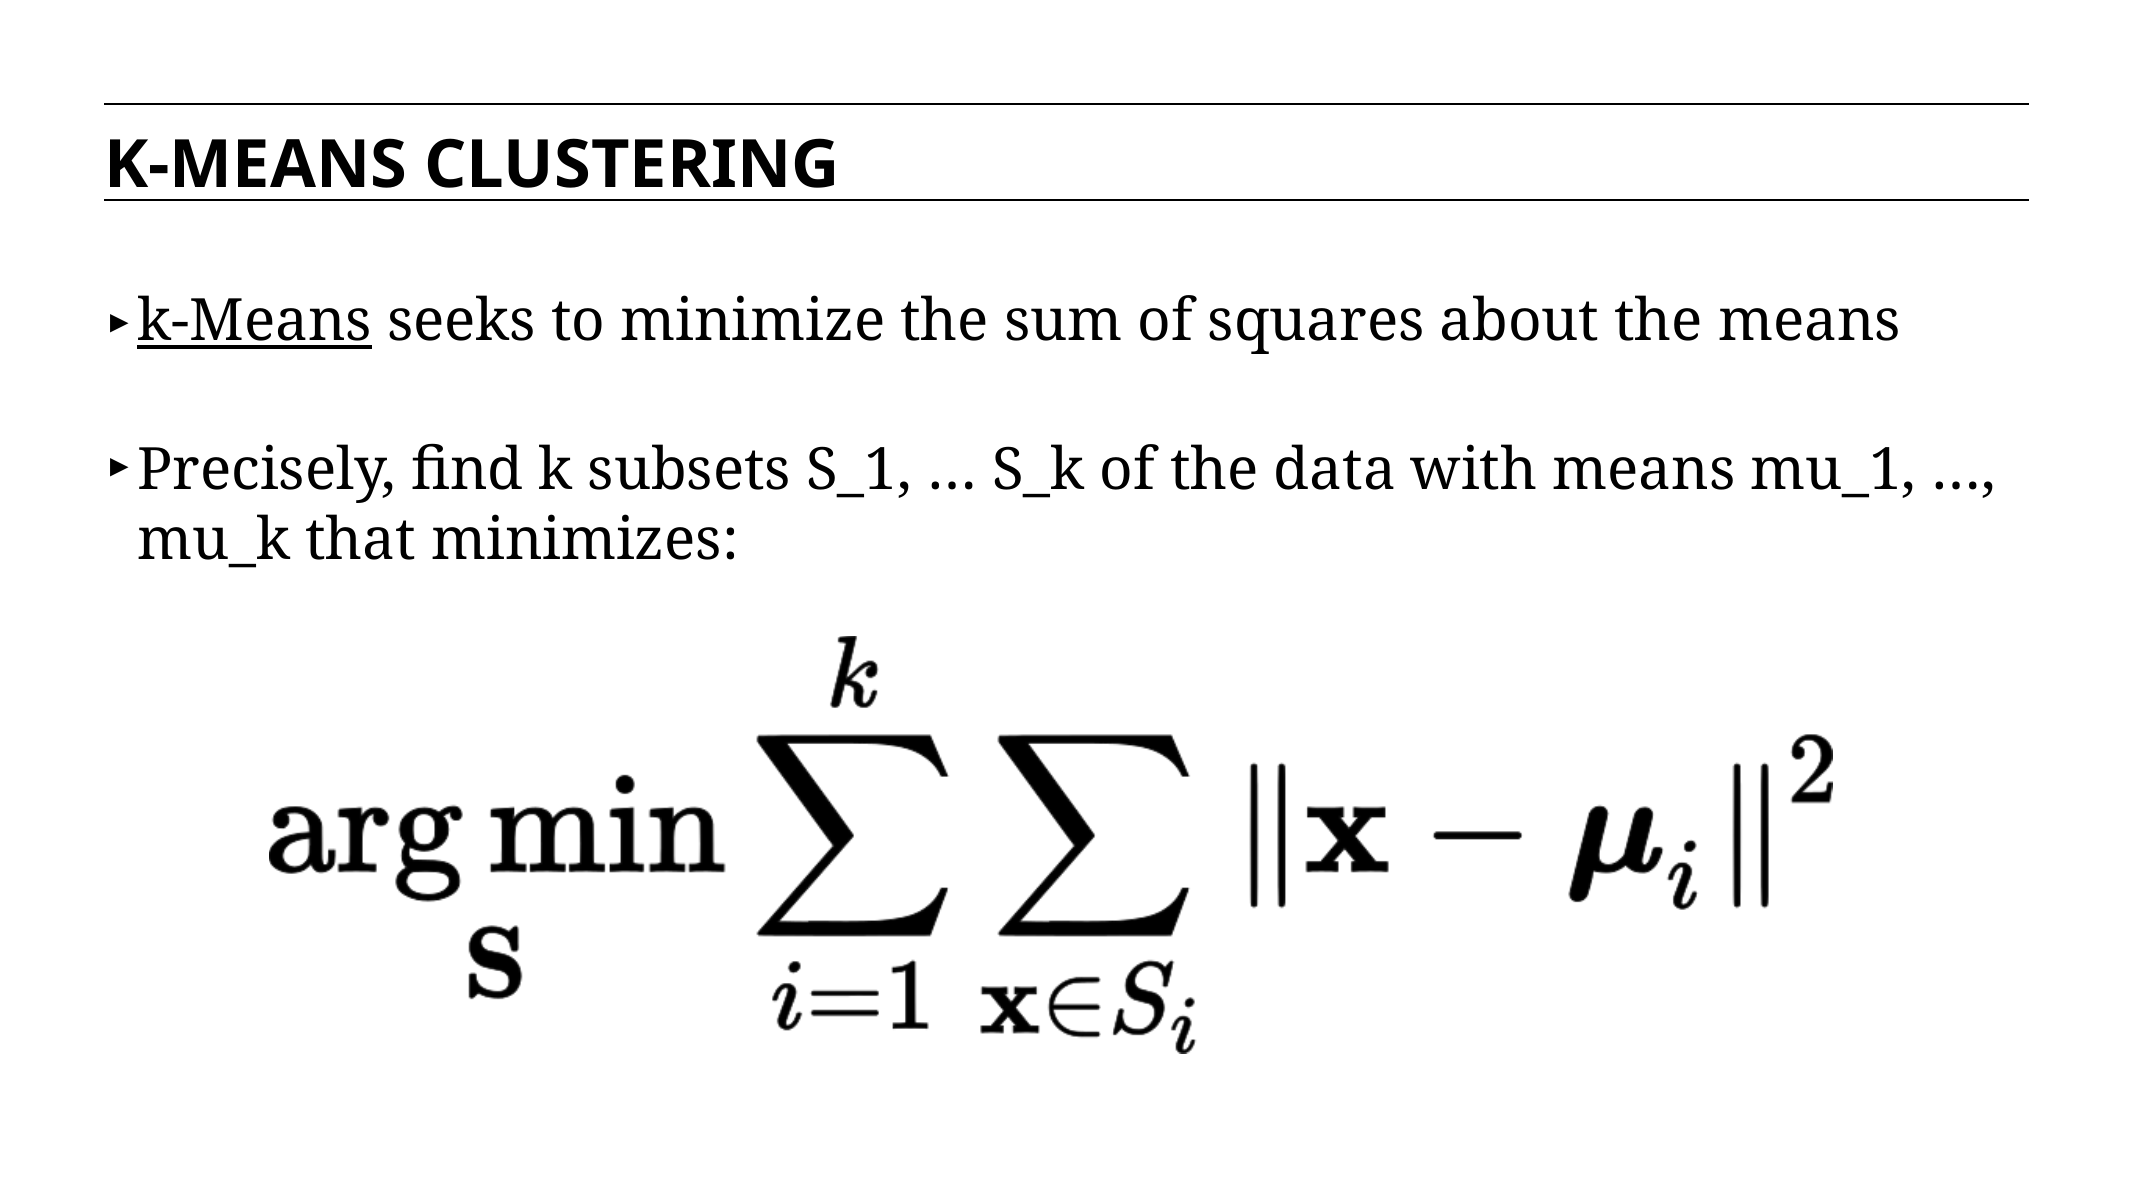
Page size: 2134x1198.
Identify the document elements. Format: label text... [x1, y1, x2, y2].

text_box K-MEANS CLUSTERING [104, 120, 2030, 192]
picture [269, 636, 1833, 1055]
list k-Means seeks to minimize the sum of squares about the means Precisely, find k subsets S_1, … S_k of the data with means mu_1, …, mu_k that minimizes: [104, 212, 2030, 837]
